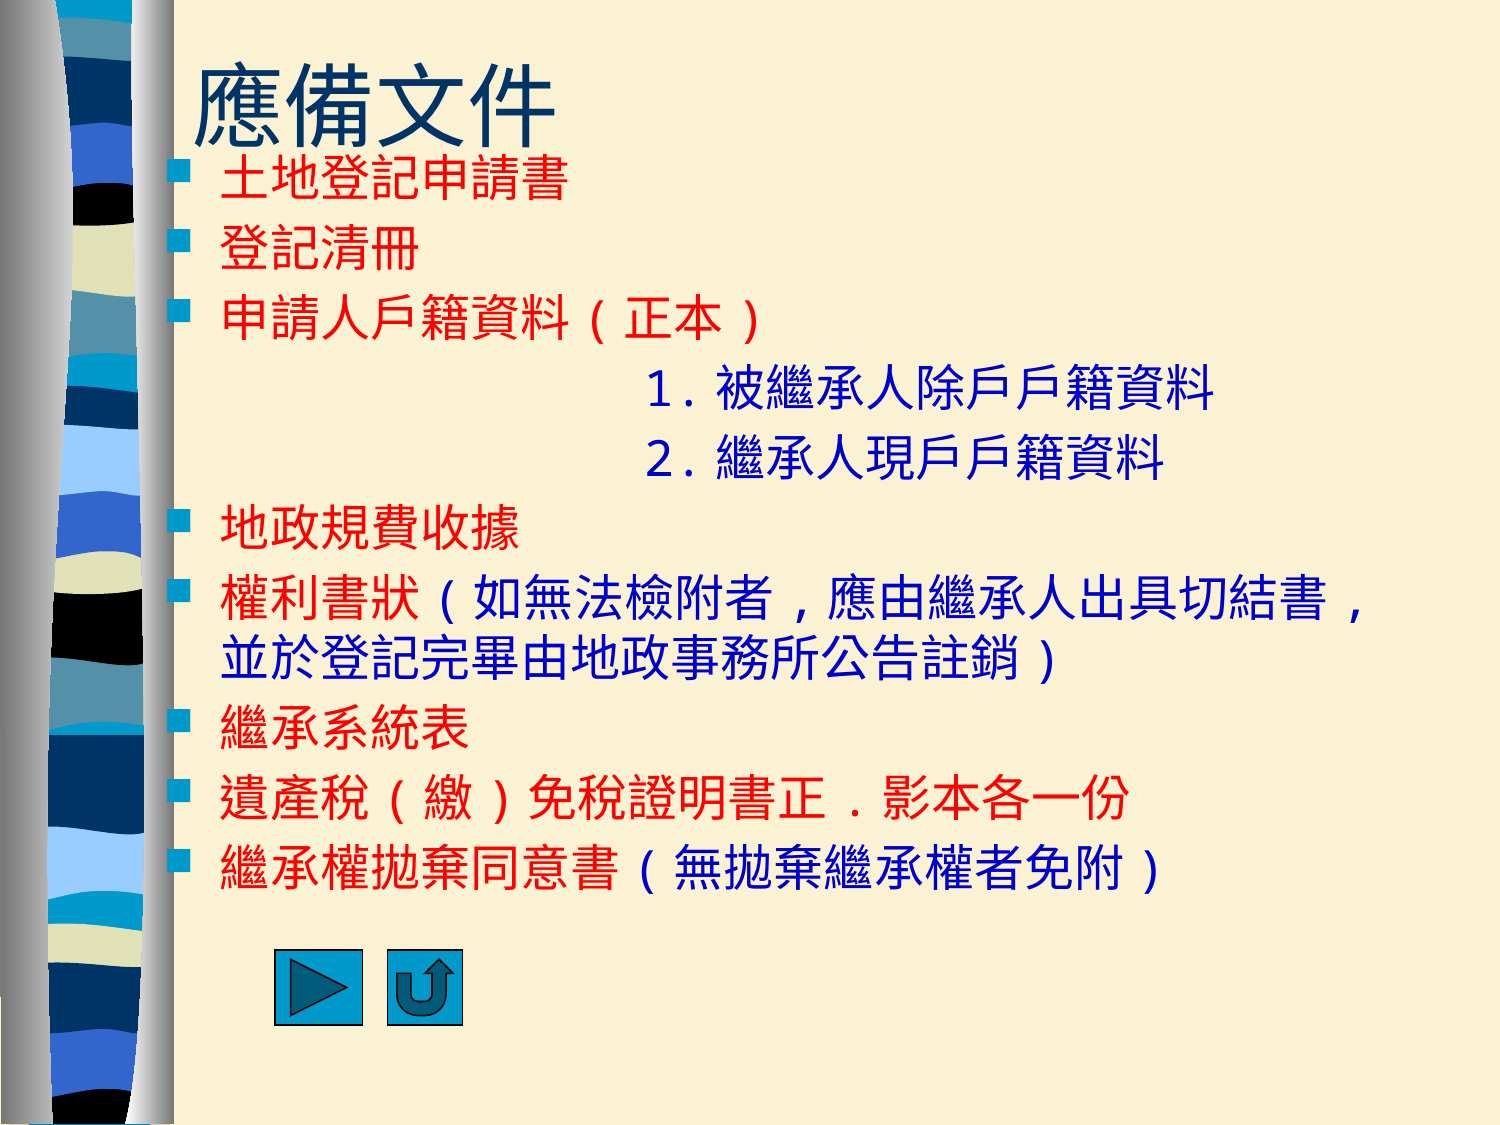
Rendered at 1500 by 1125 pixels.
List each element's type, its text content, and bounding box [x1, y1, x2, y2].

title 應備文件 [177, 10, 1453, 198]
text_box [274, 949, 363, 1025]
text_box [387, 949, 463, 1025]
list 土地登記申請書 登記清冊 申請人戶籍資料(正本) 1.被繼承人除戶戶籍資料 2.繼承人現戶戶籍資料 地政規費收據 權利書狀(如無法檢附者,應由繼承人出具切結書,並於登記完畢由地政事務所公告註銷) 繼承系統表 遺產稅(繳)免稅證明書正.影本各一份 繼承權拋棄同意書(無拋棄繼承權者免附) [148, 138, 1424, 954]
